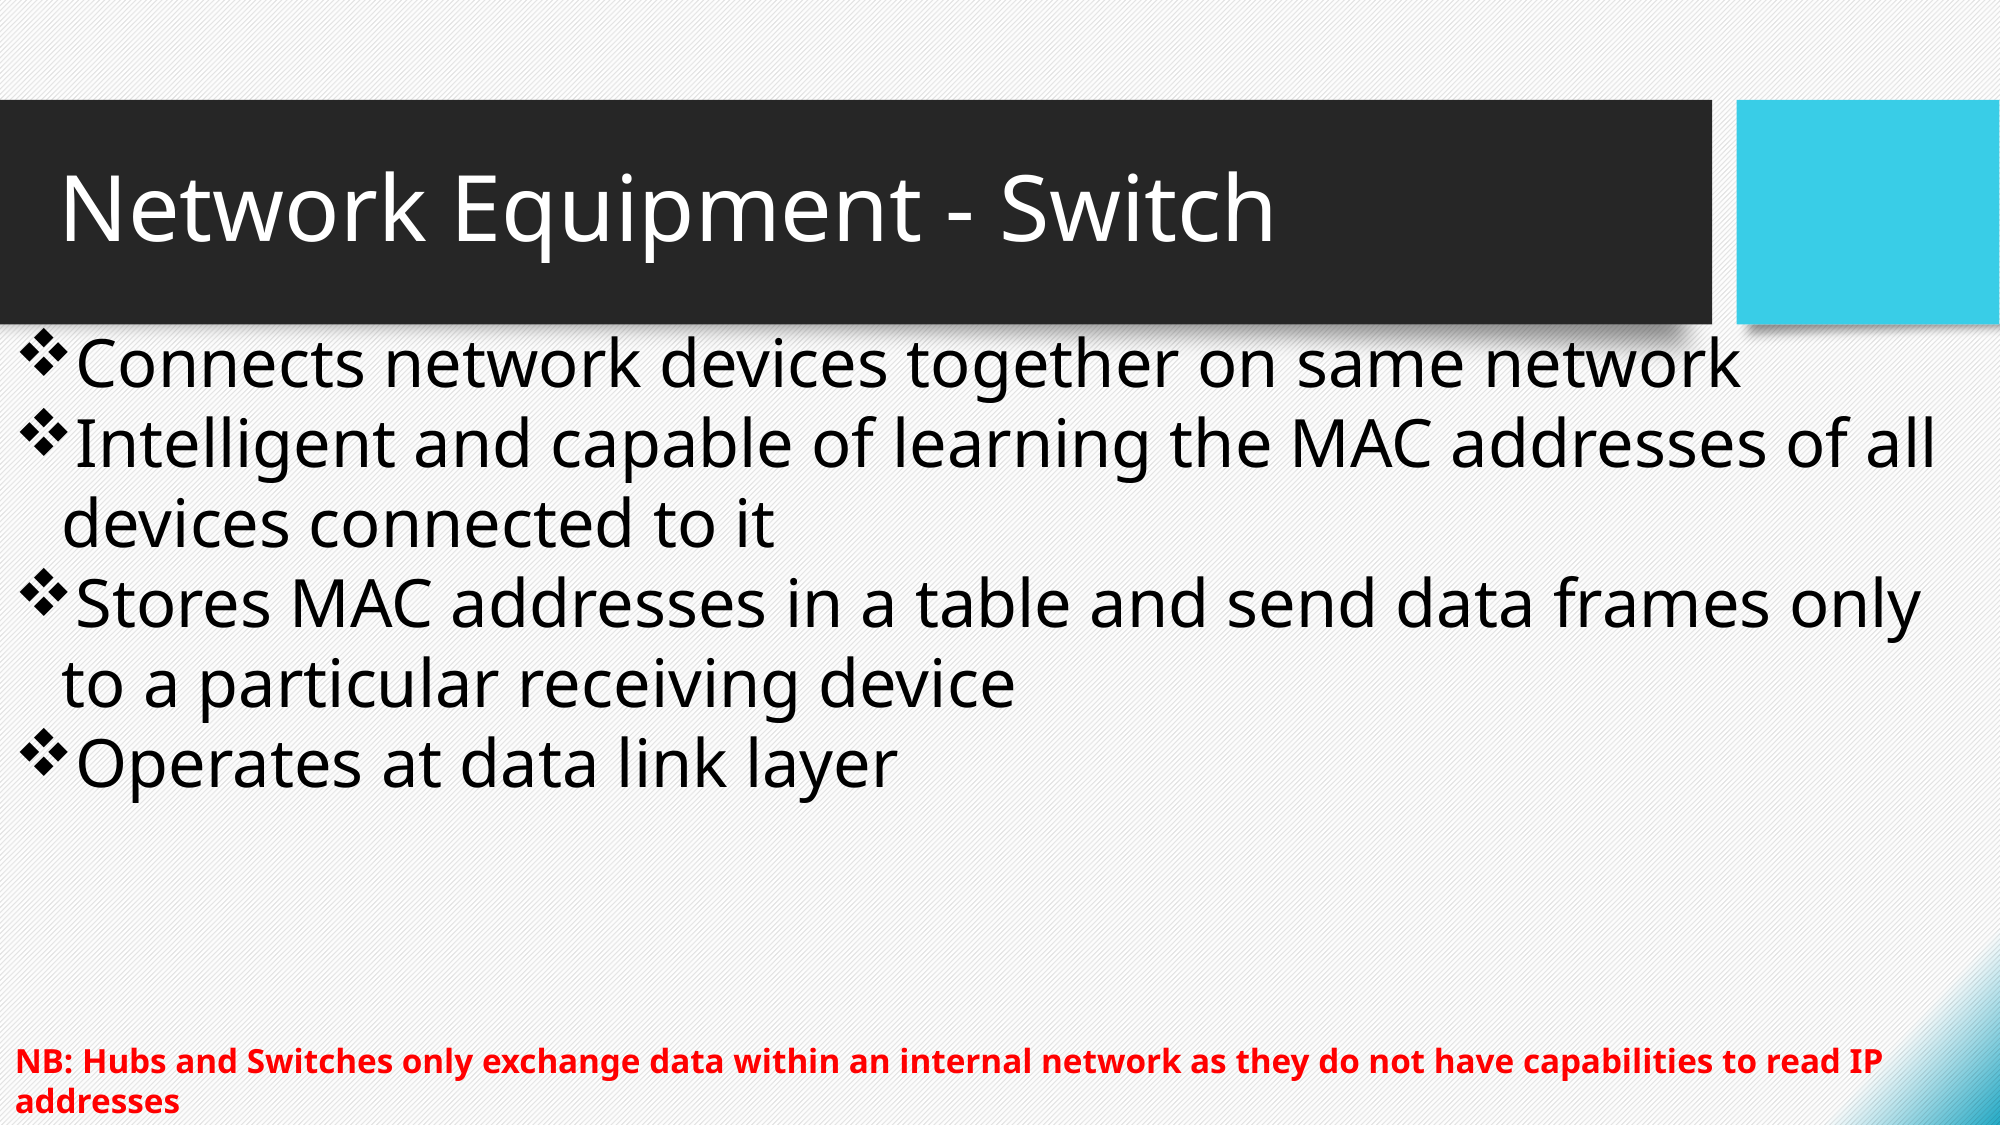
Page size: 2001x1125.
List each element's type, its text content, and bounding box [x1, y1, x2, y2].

title Network Equipment - Switch [43, 123, 1689, 301]
text_box Connects network devices together on same network Intelligent and capable of learning the MAC addresses of all devices connected to it Stores MAC addresses in a table and send data frames only to a particular receiving device Operates at data link layer NB: Hubs and Switches only exchange data within an internal network as they do not have capabilities to read IP addresses [0, 312, 2000, 1097]
